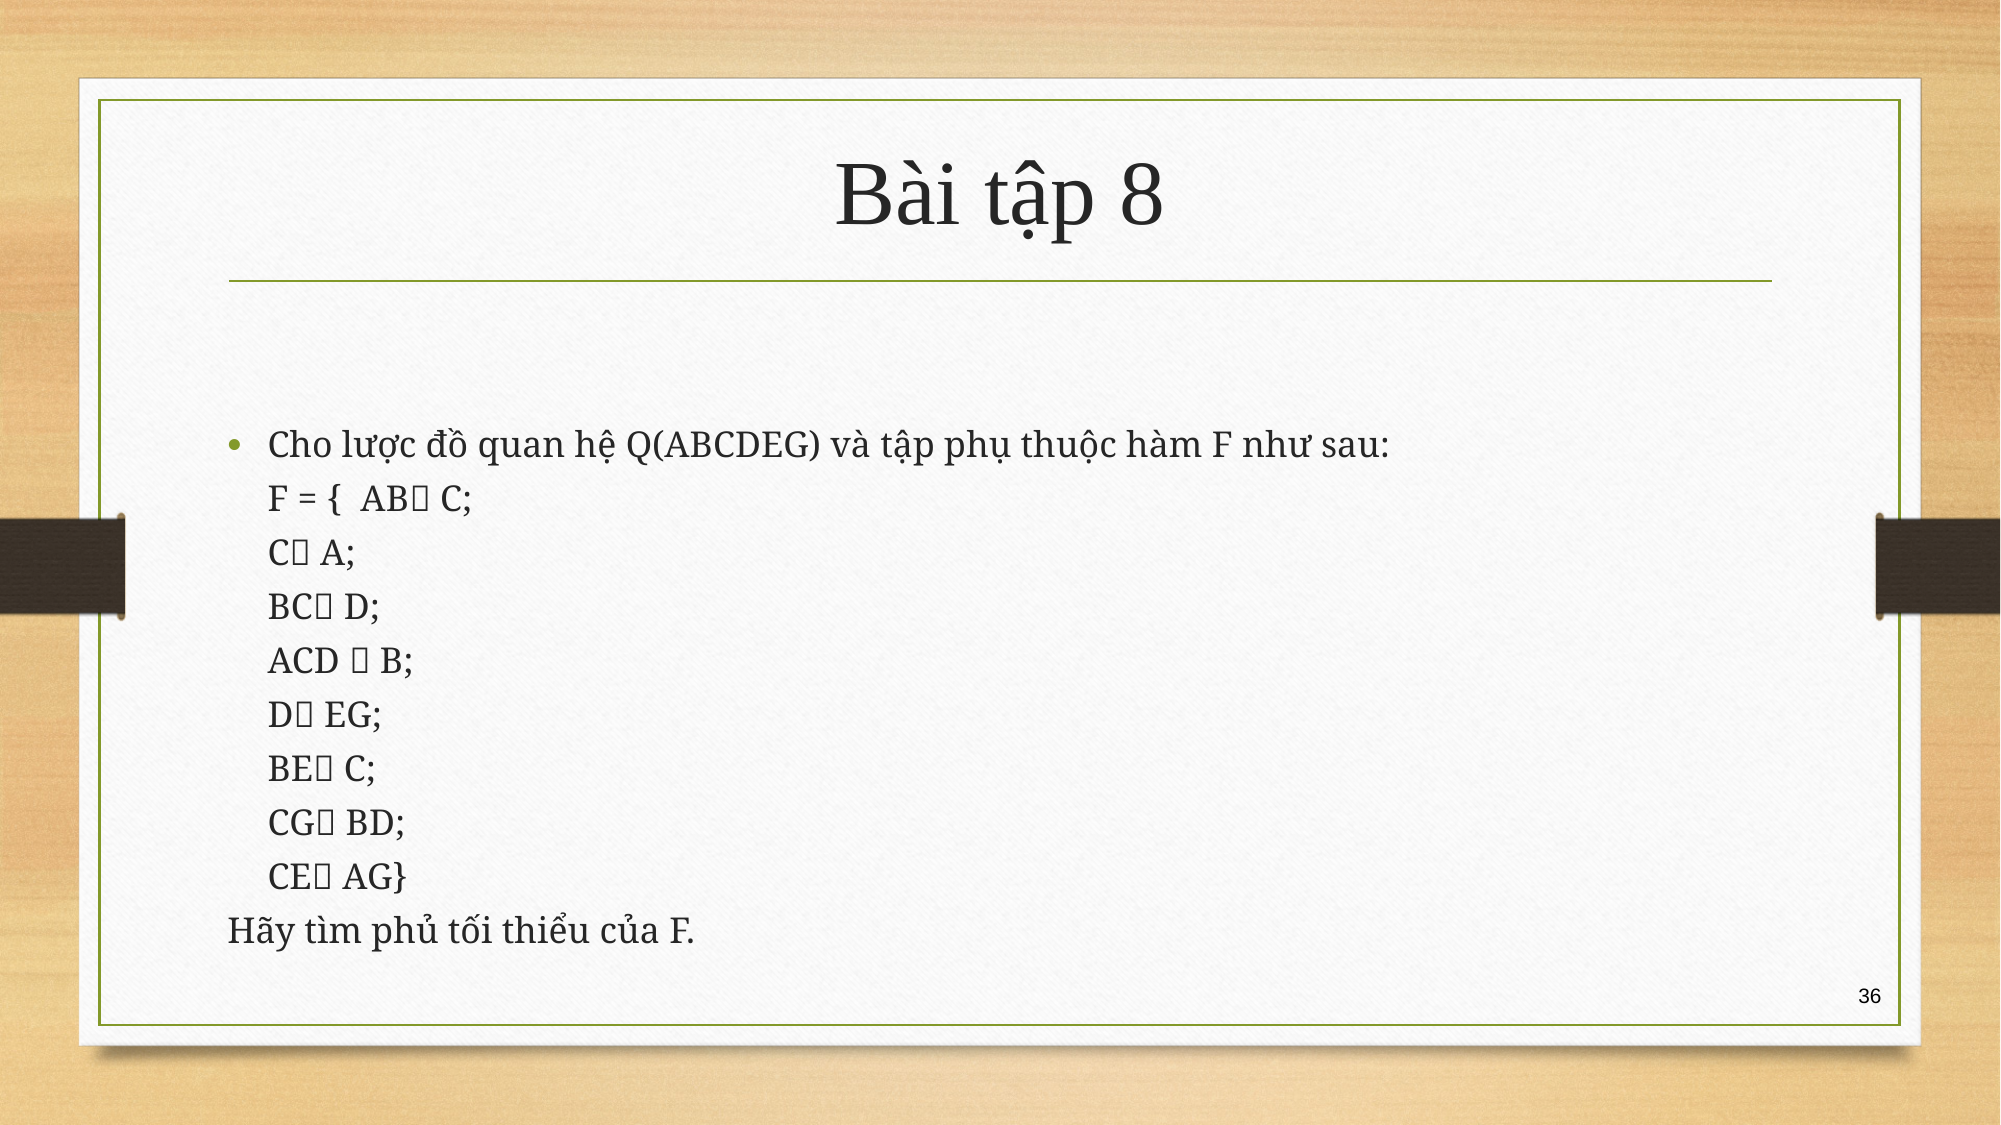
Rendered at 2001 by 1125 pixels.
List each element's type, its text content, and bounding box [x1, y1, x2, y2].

slide_number 36 [1807, 971, 1897, 1018]
picture [0, 0, 2001, 1125]
list Cho lược đồ quan hệ Q(ABCDEG) và tập phụ thuộc hàm F như sau: F = { AB C; C A; BC D; ACD  B; D EG; BE C; CG BD; CE AG} Hãy tìm phủ tối thiểu của F. [212, 419, 1788, 964]
title Bài tập 8 [212, 102, 1788, 274]
